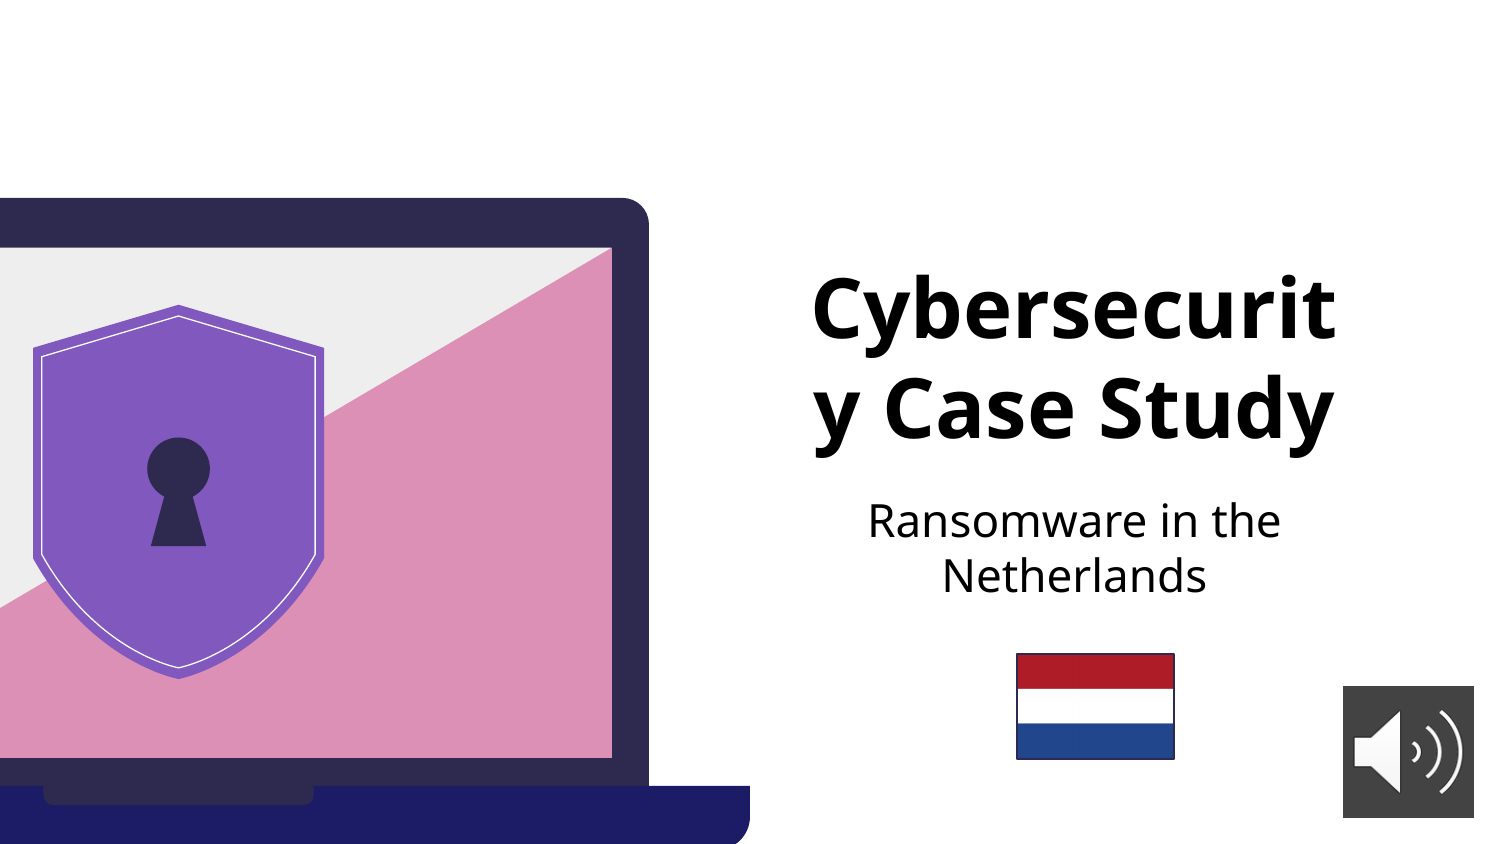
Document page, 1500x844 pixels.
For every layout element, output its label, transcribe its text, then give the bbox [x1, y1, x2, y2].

title Cybersecurity Case Study [781, 237, 1368, 471]
subtitle Ransomware in the Netherlands [781, 476, 1368, 607]
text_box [0, 197, 751, 844]
picture [1341, 685, 1476, 819]
picture [1017, 654, 1174, 759]
